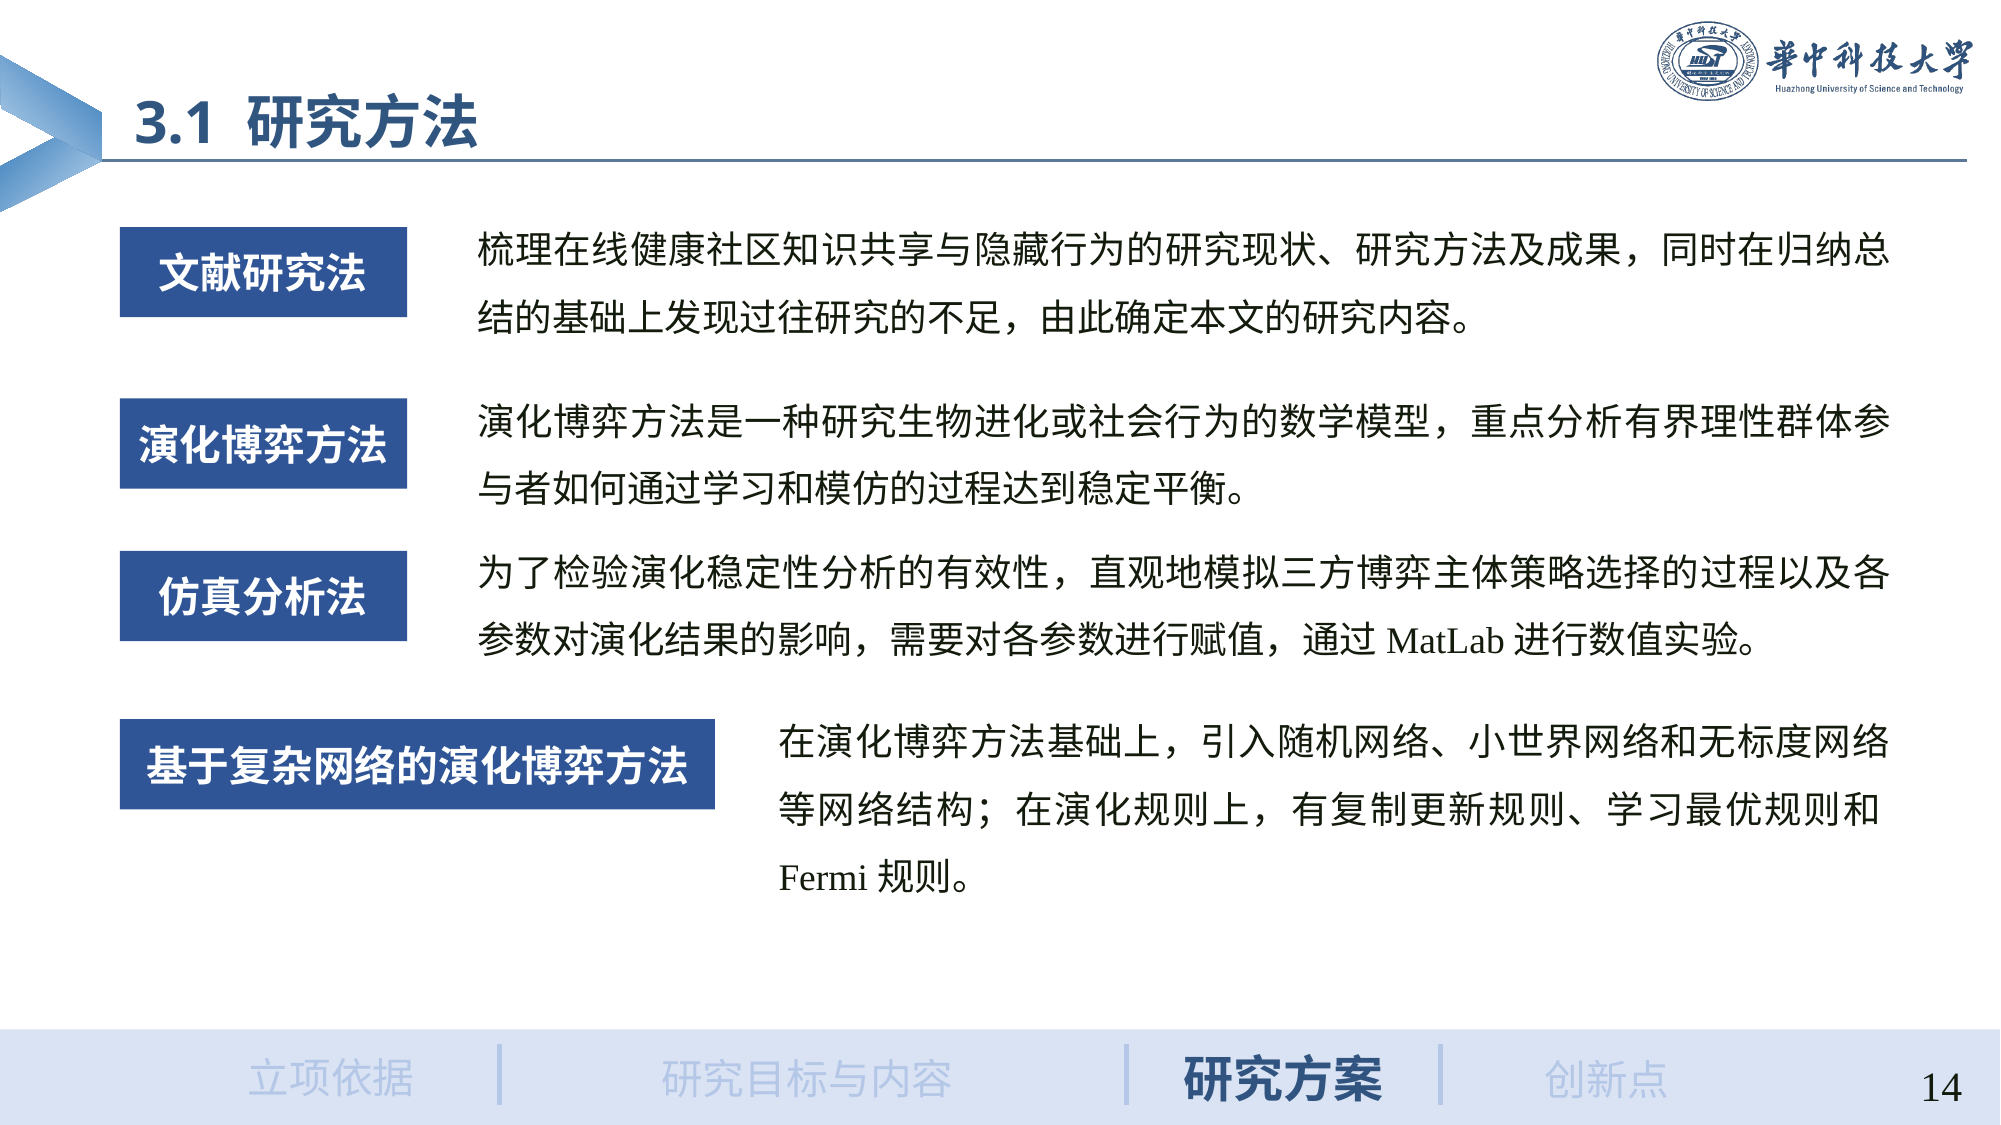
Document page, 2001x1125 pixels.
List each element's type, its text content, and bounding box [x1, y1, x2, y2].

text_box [0, 55, 102, 212]
text_box 在演化博弈方法基础上，引入随机网络、小世界网络和无标度网络等网络结构；在演化规则上，有复制更新规则、学习最优规则和Fermi规则。 [763, 688, 1905, 906]
text_box 梳理在线健康社区知识共享与隐藏行为的研究现状、研究方法及成果，同时在归纳总结的基础上发现过往研究的不足，由此确定本文的研究内容。 [462, 196, 1906, 347]
text_box 14 [1905, 1052, 1993, 1125]
text_box 仿真分析法 [119, 550, 408, 642]
text_box 为了检验演化稳定性分析的有效性，直观地模拟三方博弈主体策略选择的过程以及各参数对演化结果的影响，需要对各参数进行赋值，通过MatLab进行数值实验。 [462, 519, 1906, 669]
text_box 立项依据 [201, 1032, 462, 1122]
text_box 3.1 研究方法 [119, 77, 1120, 160]
picture [1647, 2, 1985, 117]
text_box 创新点 [1477, 1035, 1737, 1122]
text_box [0, 1028, 2000, 1125]
text_box 演化博弈方法是一种研究生物进化或社会行为的数学模型，重点分析有界理性群体参与者如何通过学习和模仿的过程达到稳定平衡。 [462, 367, 1906, 518]
text_box 文献研究法 [119, 226, 408, 318]
text_box 基于复杂网络的演化博弈方法 [119, 718, 716, 810]
text_box 研究目标与内容 [677, 1034, 938, 1121]
text_box 演化博弈方法 [119, 397, 408, 490]
text_box 研究方案 [1153, 1034, 1414, 1121]
